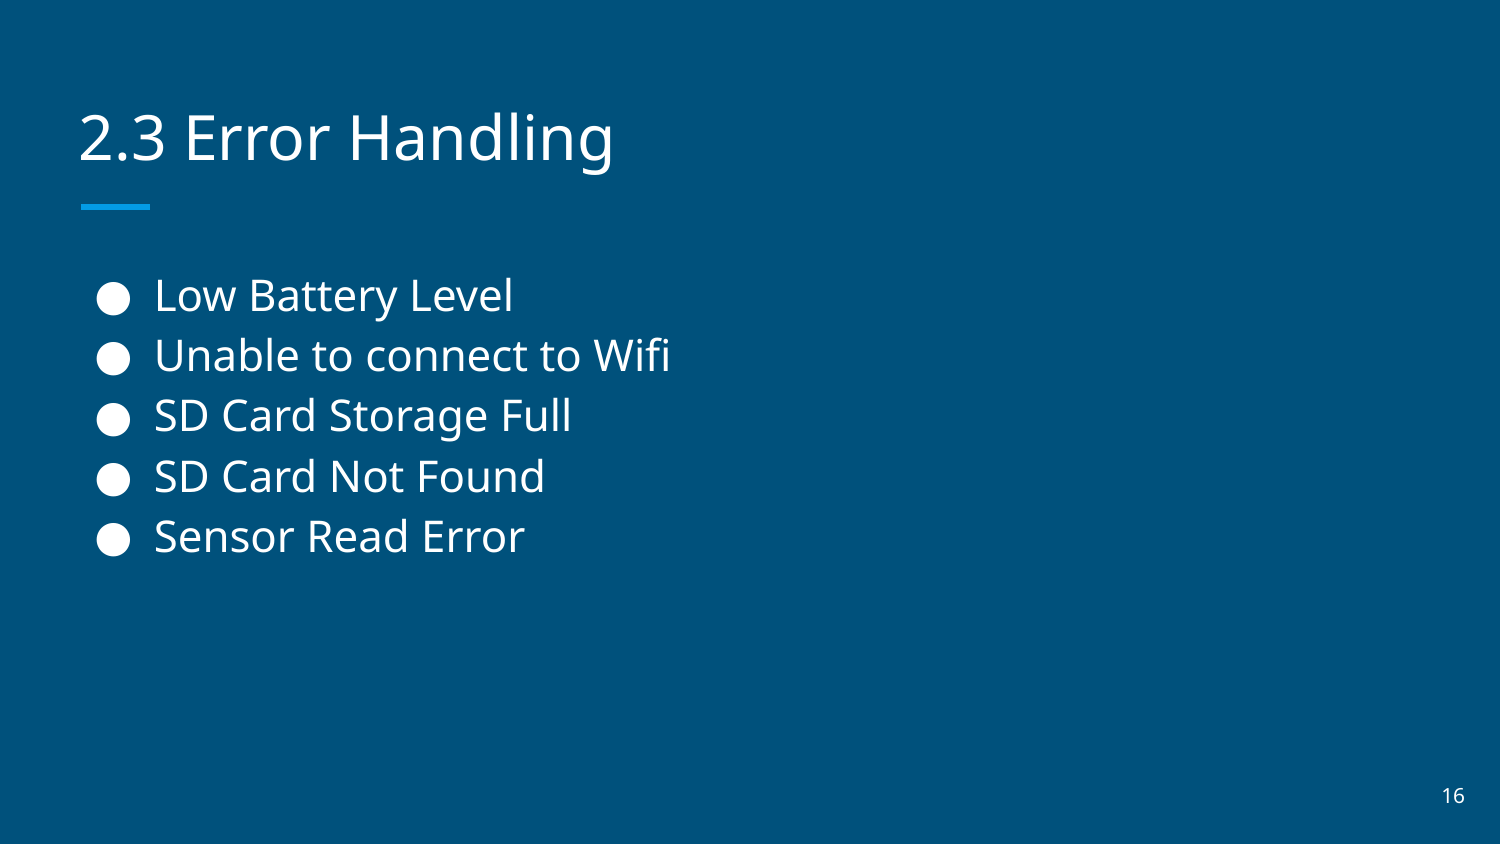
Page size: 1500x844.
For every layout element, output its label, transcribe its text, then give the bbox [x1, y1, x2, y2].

title 2.3 Error Handling [63, 75, 1437, 188]
list Low Battery Level Unable to connect to Wifi SD Card Storage Full SD Card Not Found Sensor Read Error [63, 244, 1437, 750]
slide_number 16 [1389, 764, 1480, 830]
